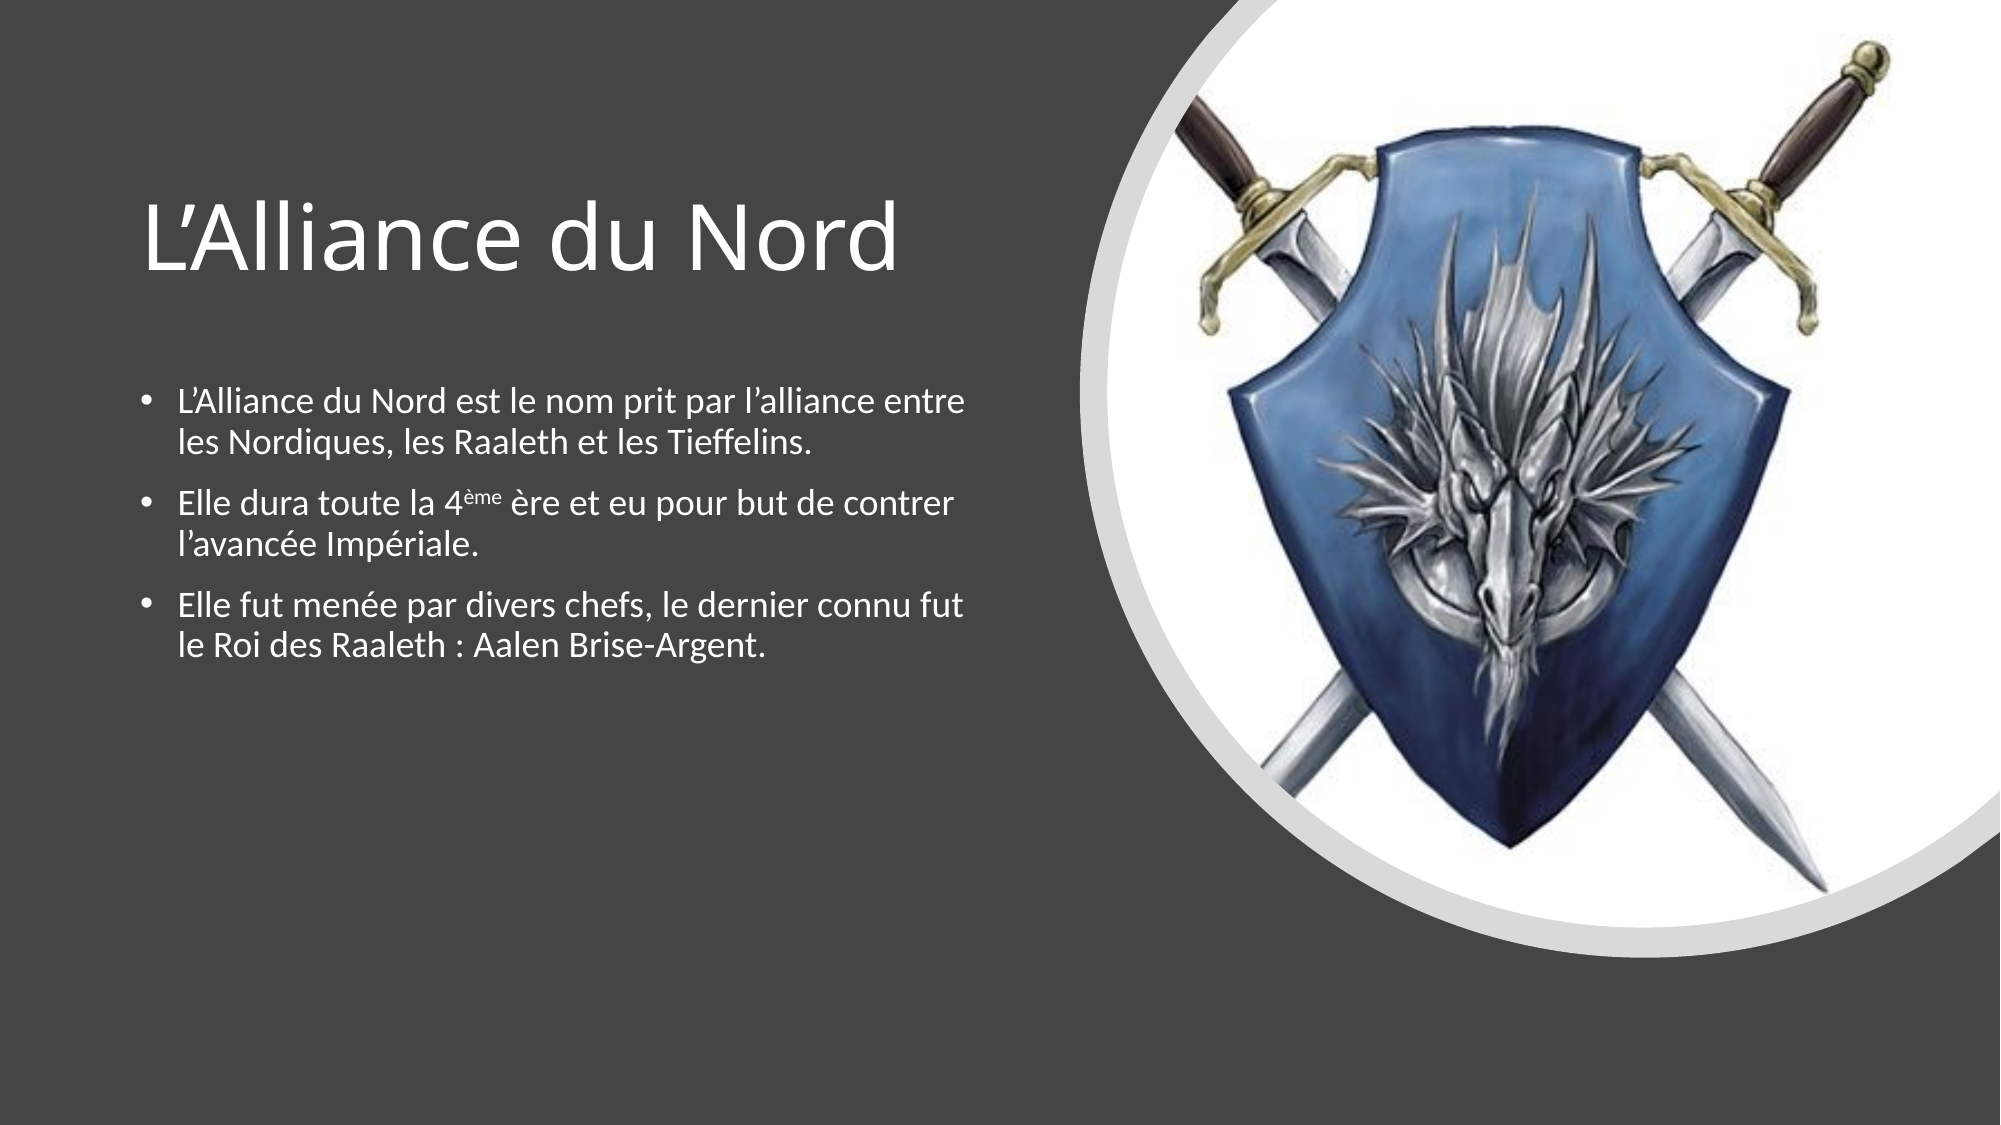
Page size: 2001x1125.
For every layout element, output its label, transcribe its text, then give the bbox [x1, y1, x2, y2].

title L’Alliance du Nord [125, 131, 997, 350]
picture [1107, 0, 2000, 928]
text_box [1460, 928, 1830, 959]
text_box [1078, 215, 1107, 570]
list L’Alliance du Nord est le nom prit par l’alliance entre les Nordiques, les Raaleth et les Tieffelins. Elle dura toute la 4ème ère et eu pour but de contrer l’avancée Impériale. Elle fut menée par divers chefs, le dernier connu fut le Roi des Raaleth : Aalen Brise-Argent. [125, 373, 997, 928]
